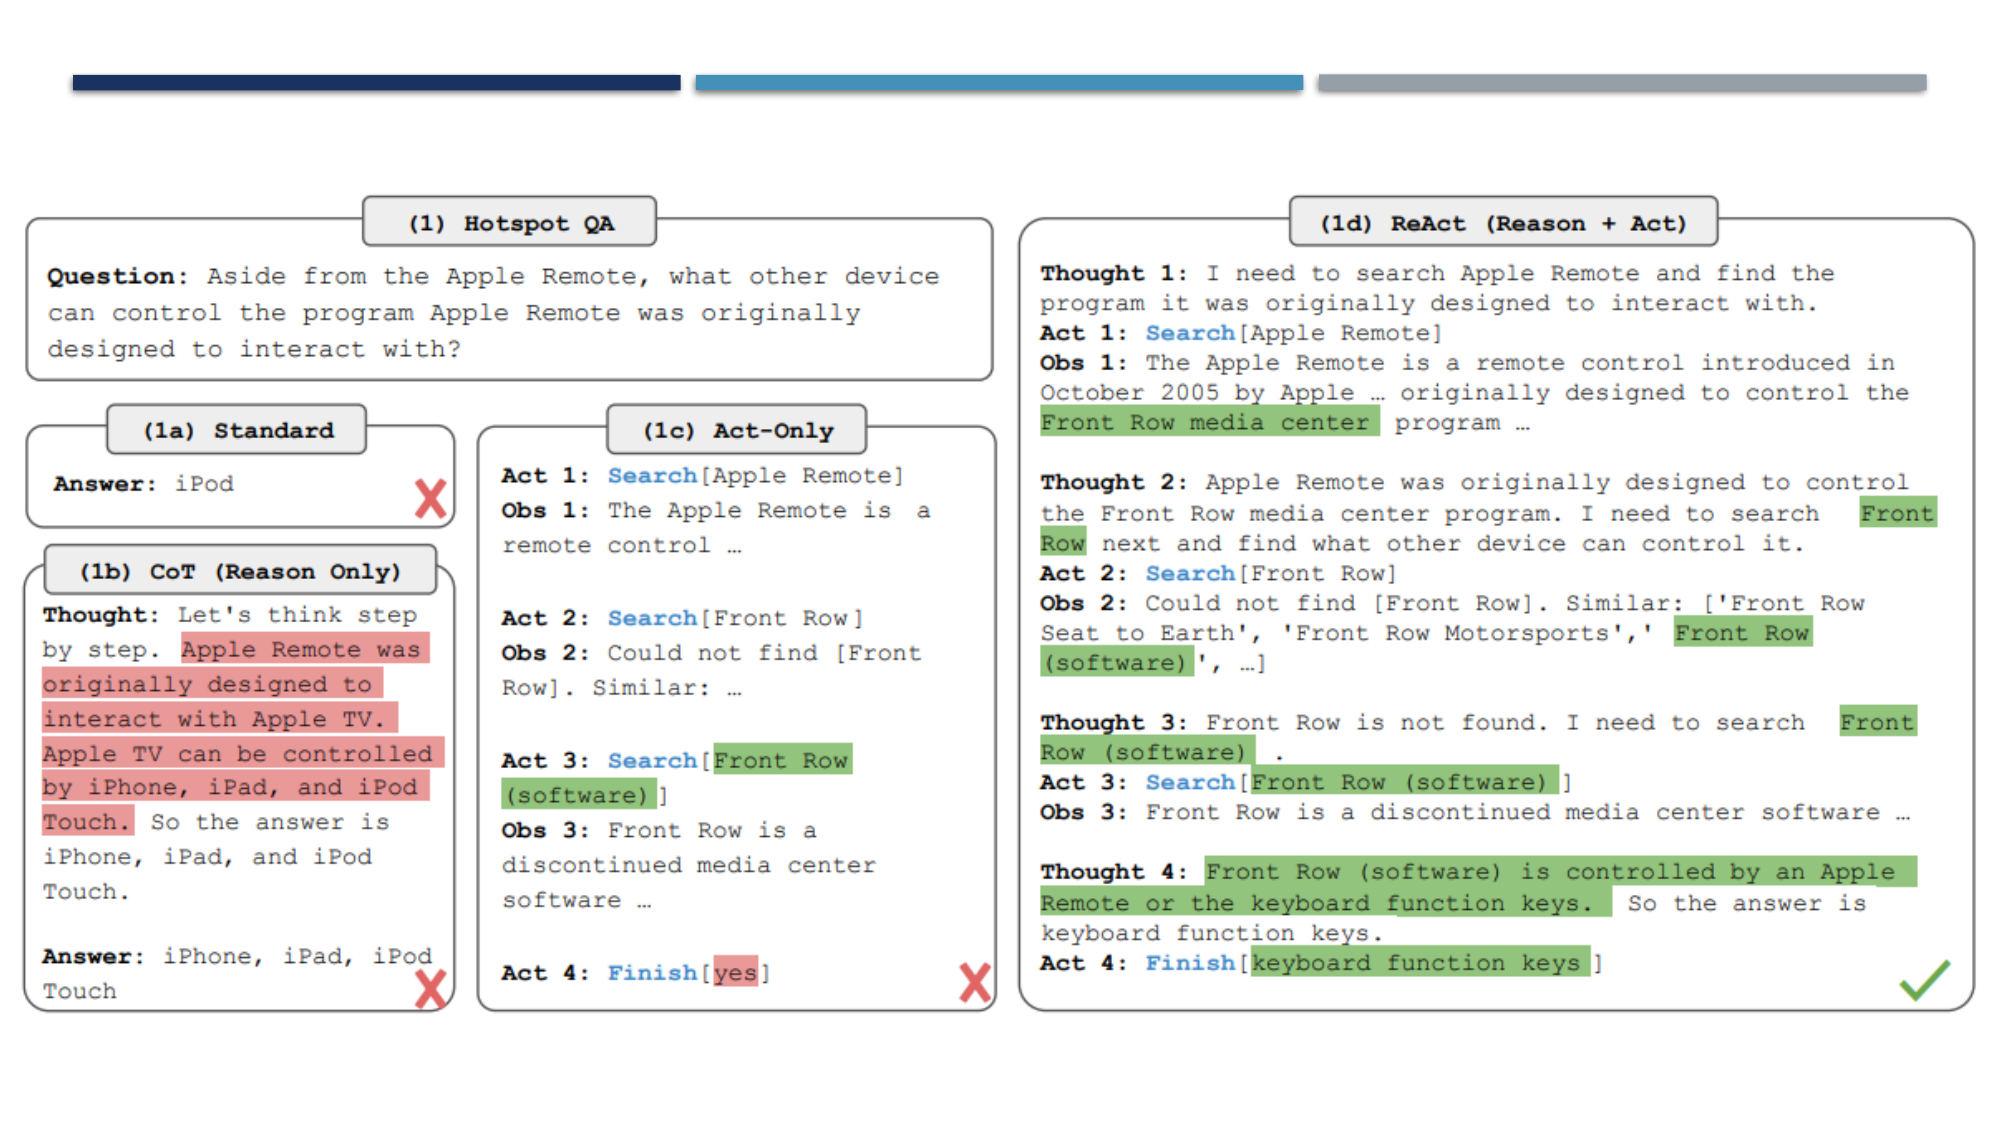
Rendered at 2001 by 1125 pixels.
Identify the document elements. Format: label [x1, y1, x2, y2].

picture [19, 190, 1981, 1025]
